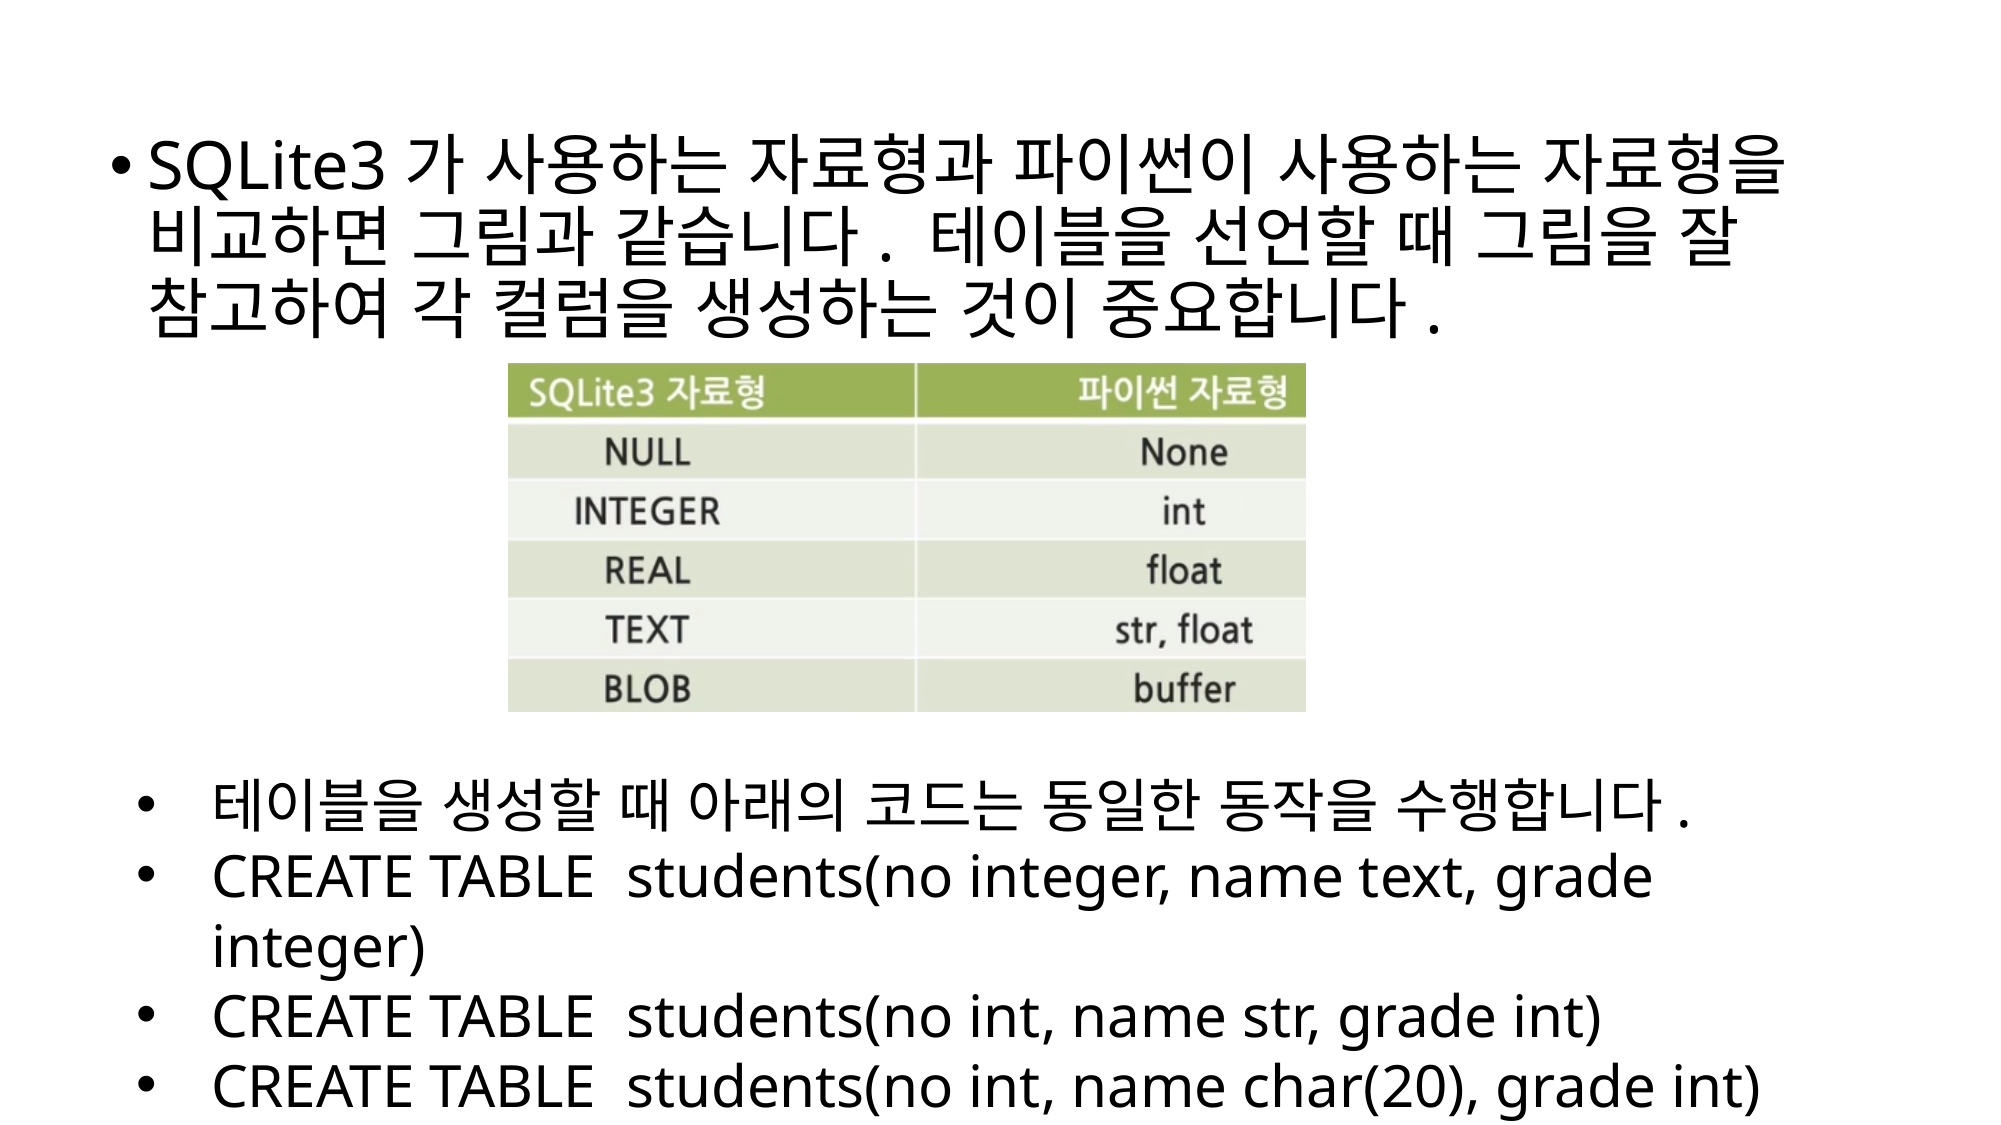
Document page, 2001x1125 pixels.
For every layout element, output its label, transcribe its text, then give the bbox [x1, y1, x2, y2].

text_box 테이블을 생성할 때 아래의 코드는 동일한 동작을 수행합니다. CREATE TABLE students(no integer, name text, grade integer) CREATE TABLE students(no int, name str, grade int) CREATE TABLE students(no int, name char(20), grade int) [121, 761, 1882, 1125]
picture [507, 362, 1306, 712]
list SQLite3가 사용하는 자료형과 파이썬이 사용하는 자료형을 비교하면 그림과 같습니다. 테이블을 선언할 때 그림을 잘 참고하여 각 컬럼을 생성하는 것이 중요합니다. [94, 124, 1909, 1060]
